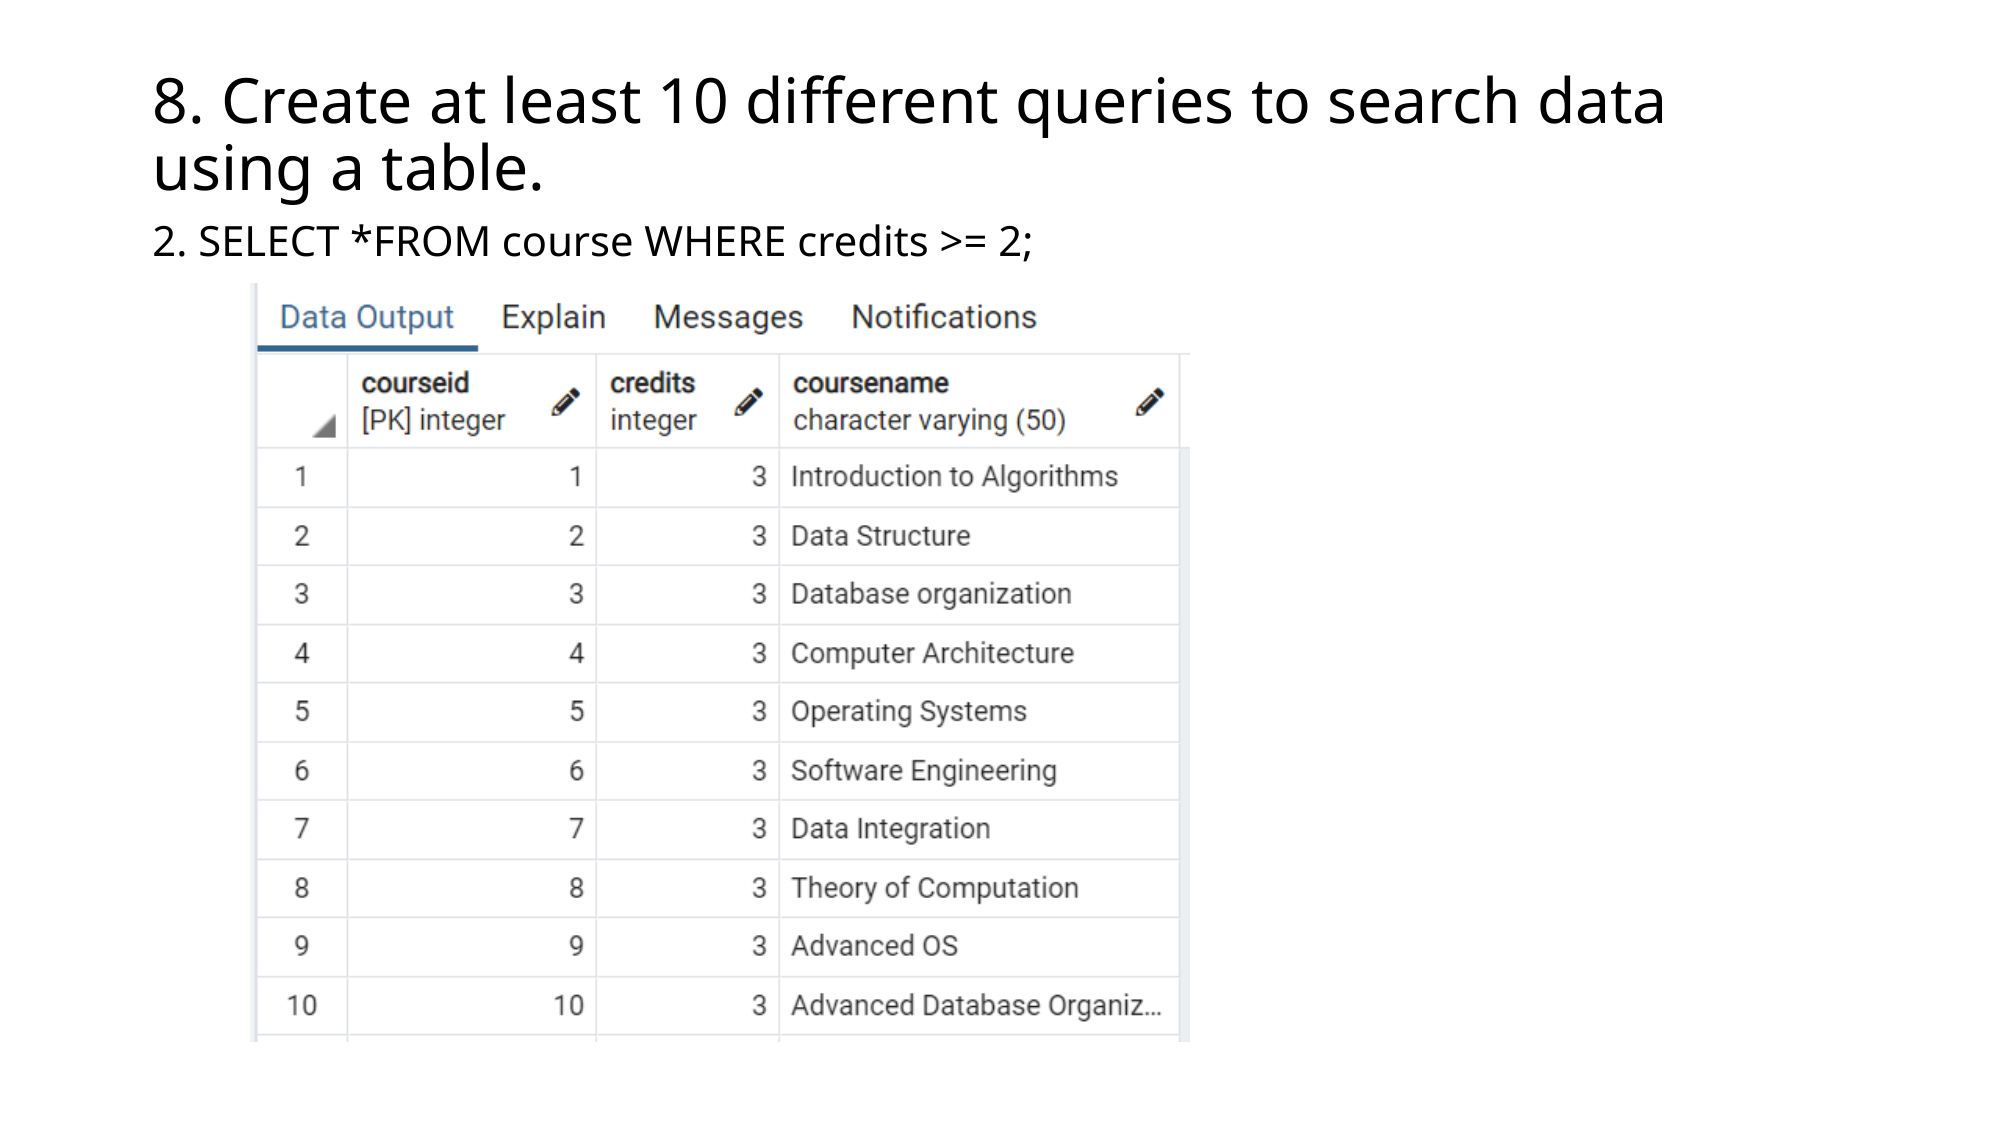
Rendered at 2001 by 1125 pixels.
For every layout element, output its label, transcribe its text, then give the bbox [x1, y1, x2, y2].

title 8. Create at least 10 different queries to search data using a table. [137, 59, 1863, 213]
list 2. SELECT *FROM course WHERE credits >= 2; [137, 213, 1863, 1014]
picture [250, 283, 1190, 1042]
